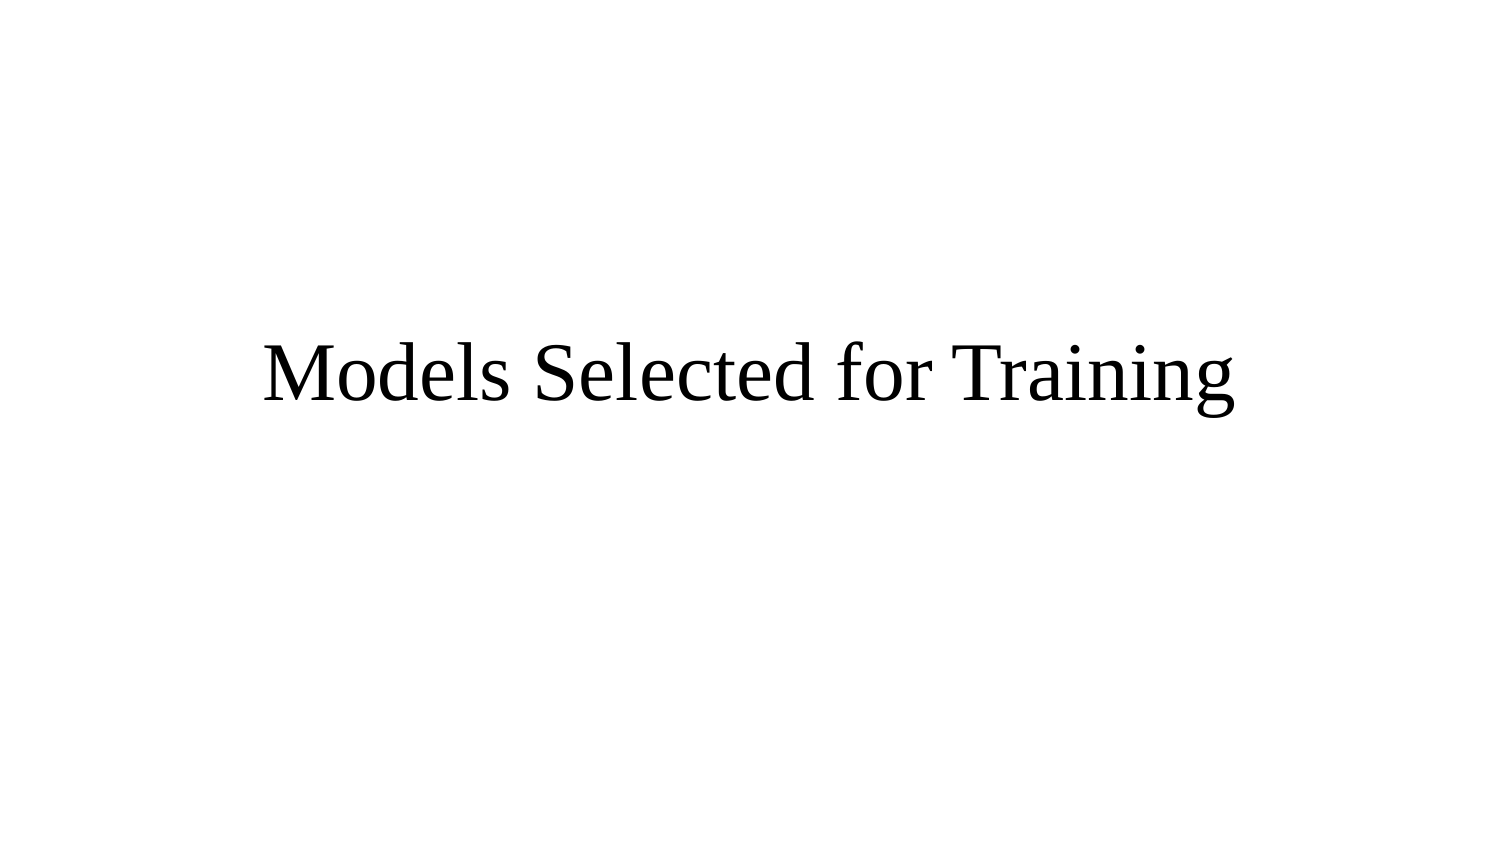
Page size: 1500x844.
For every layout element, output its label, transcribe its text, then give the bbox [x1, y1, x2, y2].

title Models Selected for Training [51, 205, 1449, 528]
